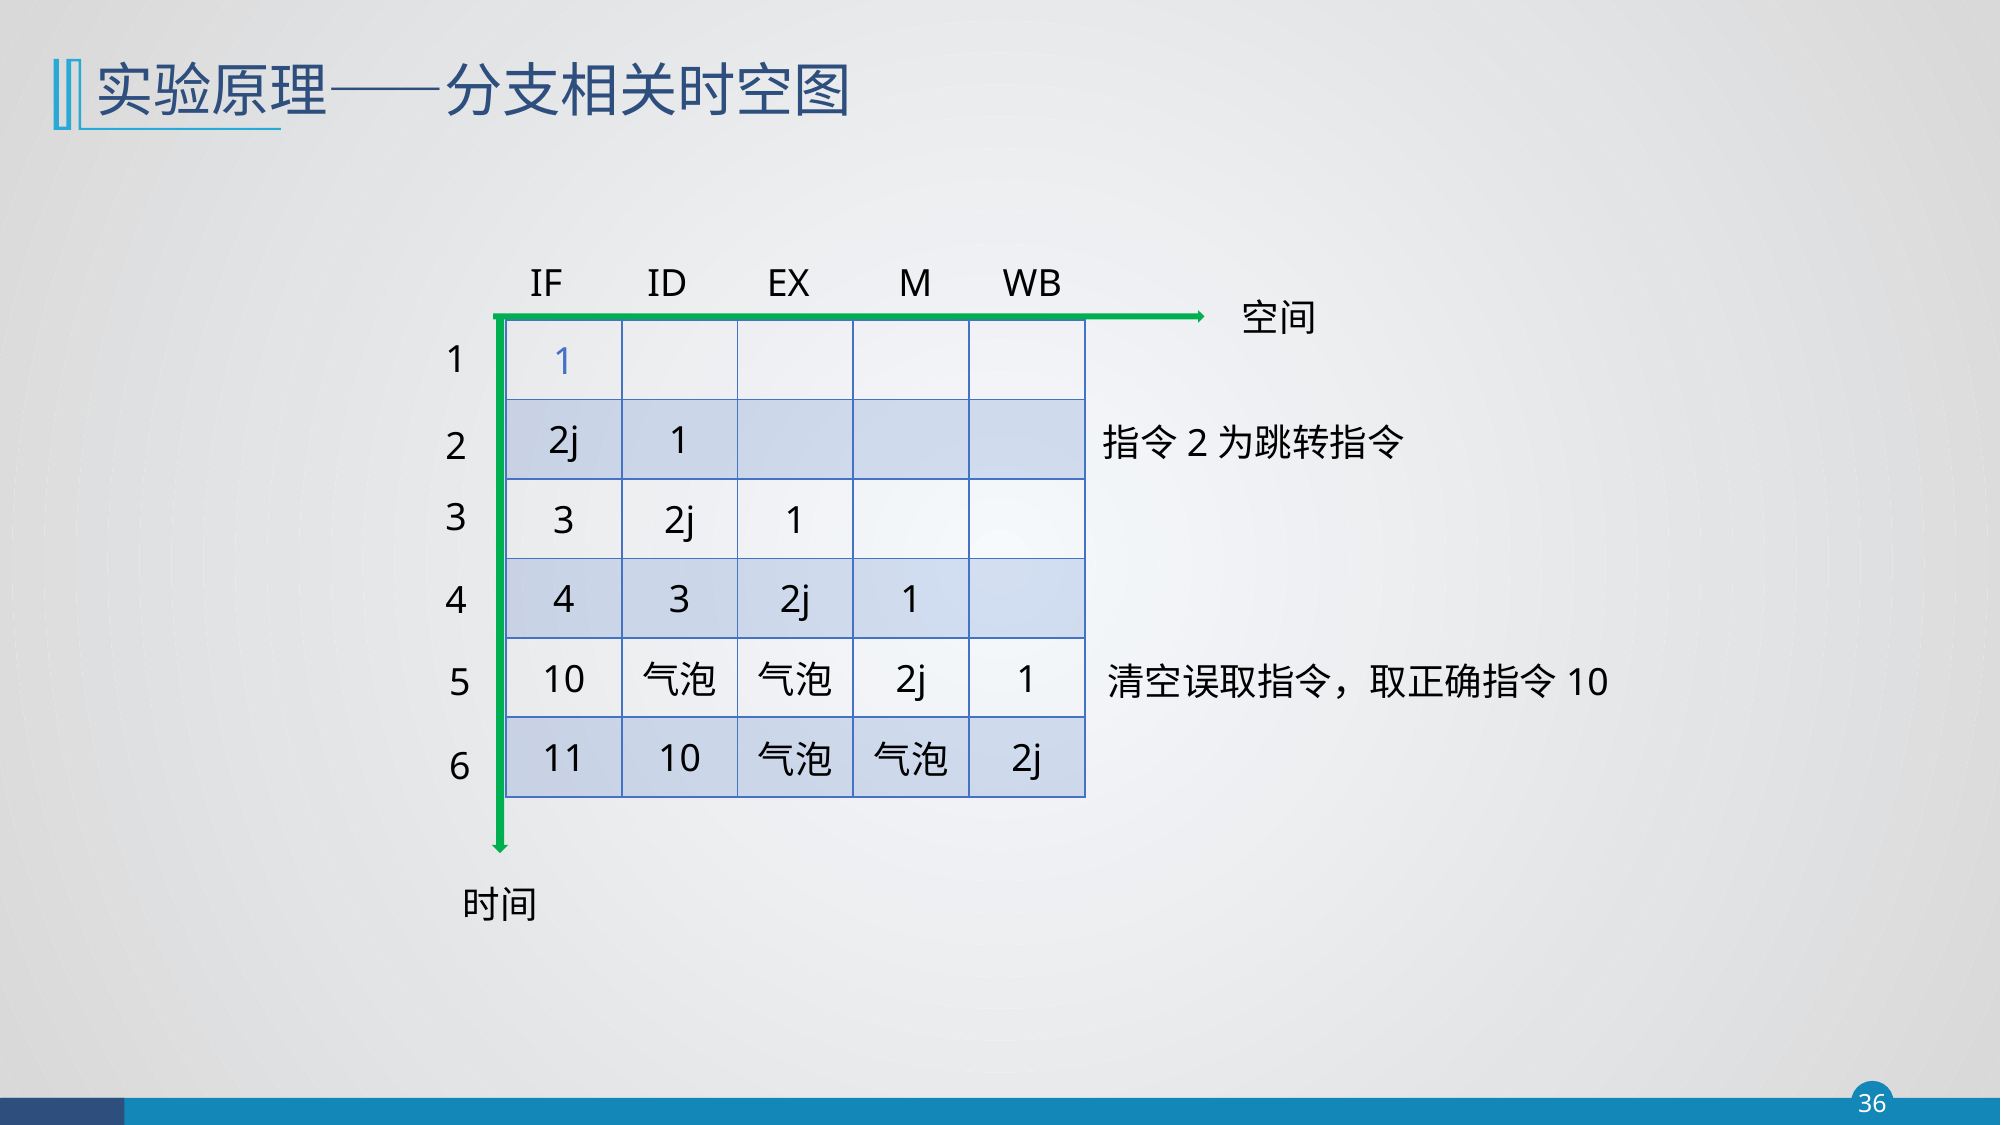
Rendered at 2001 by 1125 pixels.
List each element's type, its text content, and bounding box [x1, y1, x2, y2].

table_cell 4 [507, 559, 621, 637]
table_cell 2j [507, 400, 621, 478]
table_cell 气泡 [623, 639, 737, 716]
text_box [493, 310, 1205, 323]
table_header 1 [507, 321, 621, 399]
table_cell 1 [970, 639, 1084, 716]
text_box 2 [430, 414, 482, 475]
text_box 3 [430, 485, 482, 546]
table_cell 11 [507, 718, 621, 796]
table_cell 10 [507, 639, 621, 716]
table_cell 1 [854, 559, 968, 637]
text_box IF [515, 251, 578, 312]
table_header [854, 321, 968, 399]
table_cell [970, 559, 1084, 637]
text_box WB [987, 251, 1077, 312]
text_box 5 [434, 650, 486, 711]
table_cell 2j [854, 639, 968, 716]
table_cell 1 [738, 480, 852, 558]
table_cell 气泡 [854, 718, 968, 796]
text_box 清空误取指令，取正确指令10 [1092, 650, 1624, 711]
table_cell [738, 400, 852, 478]
table_cell 10 [623, 718, 737, 796]
table_cell 气泡 [738, 639, 852, 716]
text_box 指令2为跳转指令 [1088, 411, 1420, 472]
table_cell [854, 400, 968, 478]
table_header [738, 321, 852, 399]
text_box [491, 319, 509, 854]
text_box 4 [430, 568, 482, 628]
text_box 空间 [1226, 286, 1332, 346]
text_box EX [752, 251, 825, 312]
table_header [623, 321, 737, 399]
table_header [970, 321, 1084, 399]
table_cell 1 [623, 400, 737, 478]
text_box ID [632, 251, 703, 312]
text_box 6 [434, 734, 486, 795]
text_box M [883, 251, 948, 312]
table_cell 2j [623, 480, 737, 558]
table_cell [970, 400, 1084, 478]
table_cell 3 [623, 559, 737, 637]
table_cell [970, 480, 1084, 558]
table_cell 2j [970, 718, 1084, 796]
text_box 1 [430, 328, 482, 388]
table_cell 2j [738, 559, 852, 637]
table_cell 气泡 [738, 718, 852, 796]
table_cell 3 [507, 480, 621, 558]
title 实验原理——分支相关时空图 [80, 42, 1805, 144]
table_cell [854, 480, 968, 558]
text_box 时间 [447, 873, 553, 934]
